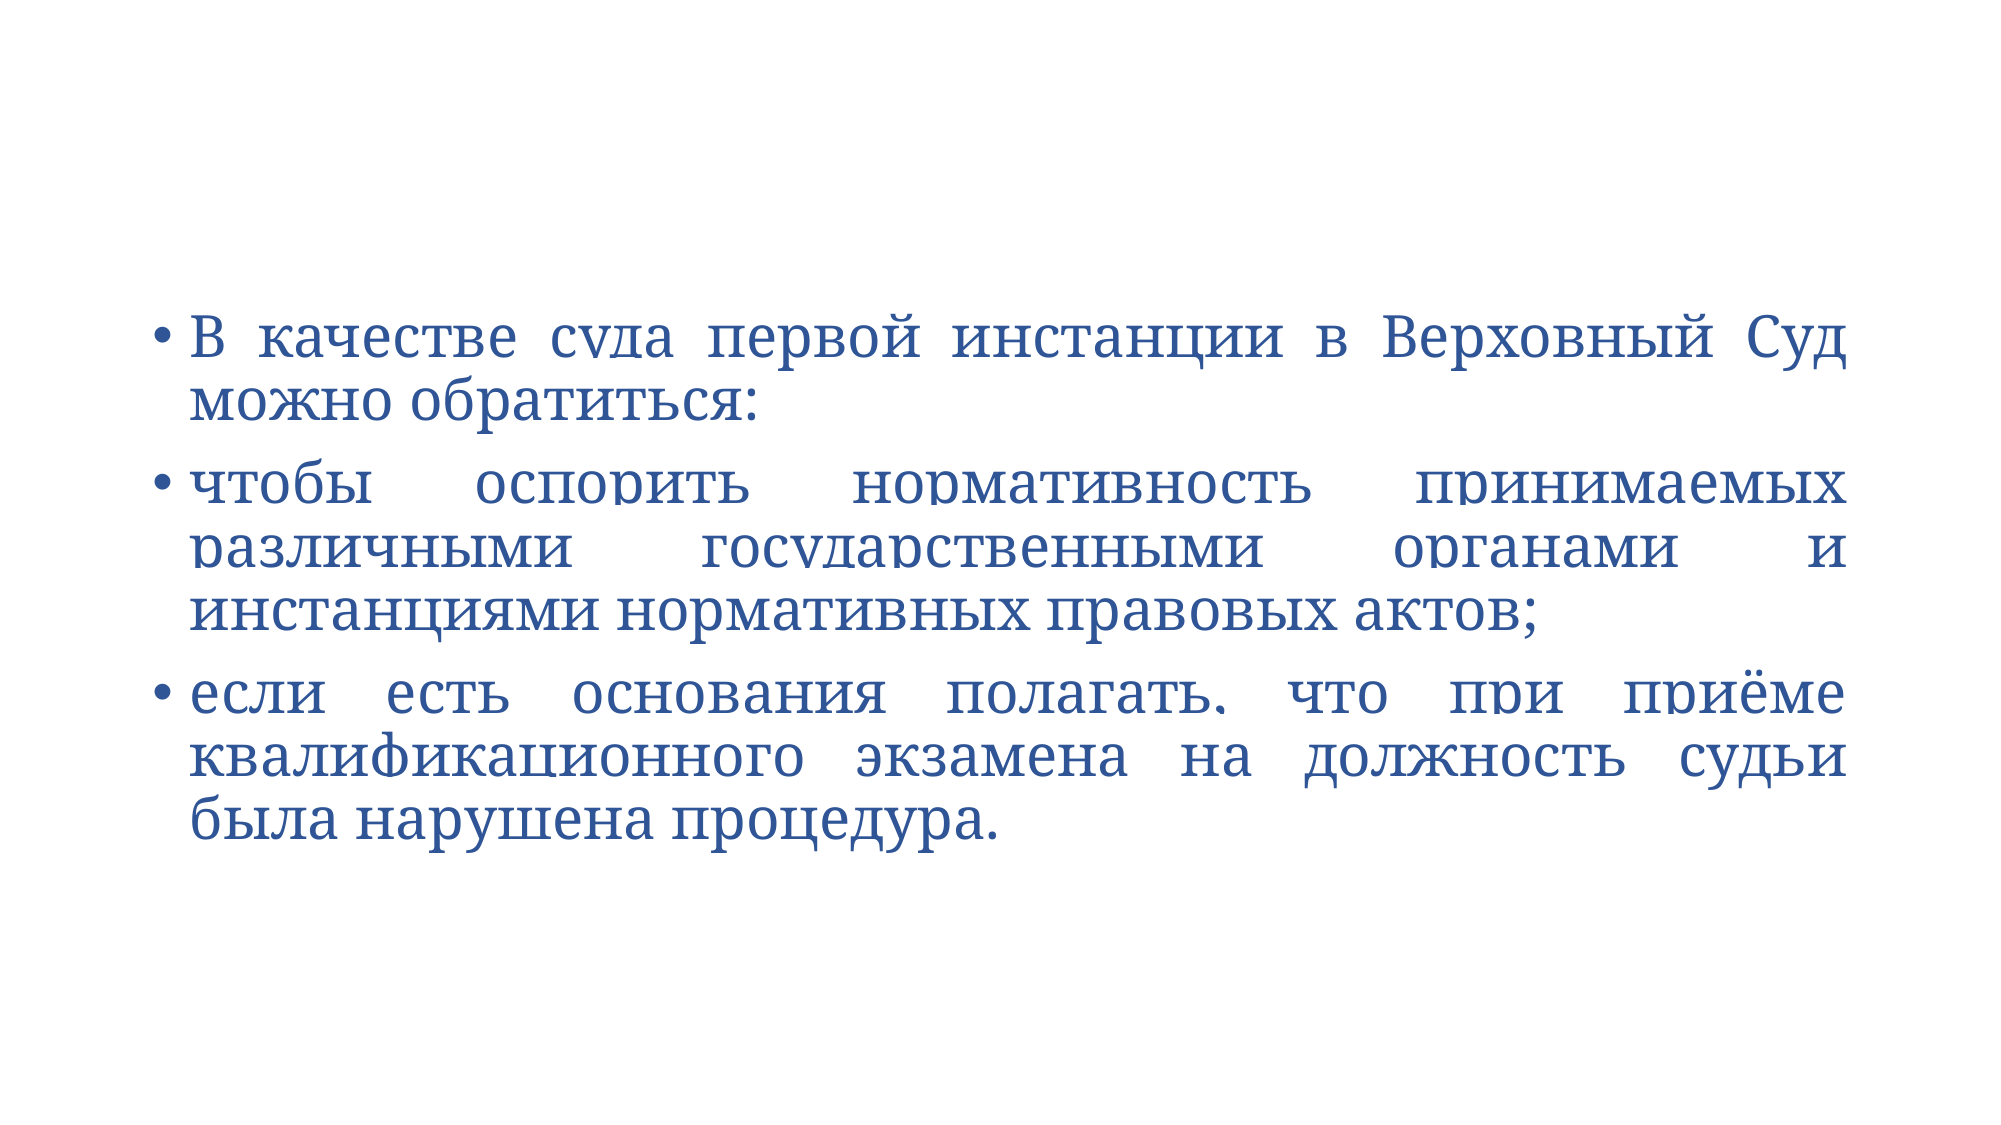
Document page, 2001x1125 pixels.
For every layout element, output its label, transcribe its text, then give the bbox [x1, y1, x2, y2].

list В качестве суда первой инстанции в Верховный Суд можно обратиться: чтобы оспорить нормативность принимаемых различными государственными органами и инстанциями нормативных правовых актов; если есть основания полагать, что при приёме квалификационного экзамена на должность судьи была нарушена процедура. [137, 299, 1863, 1014]
